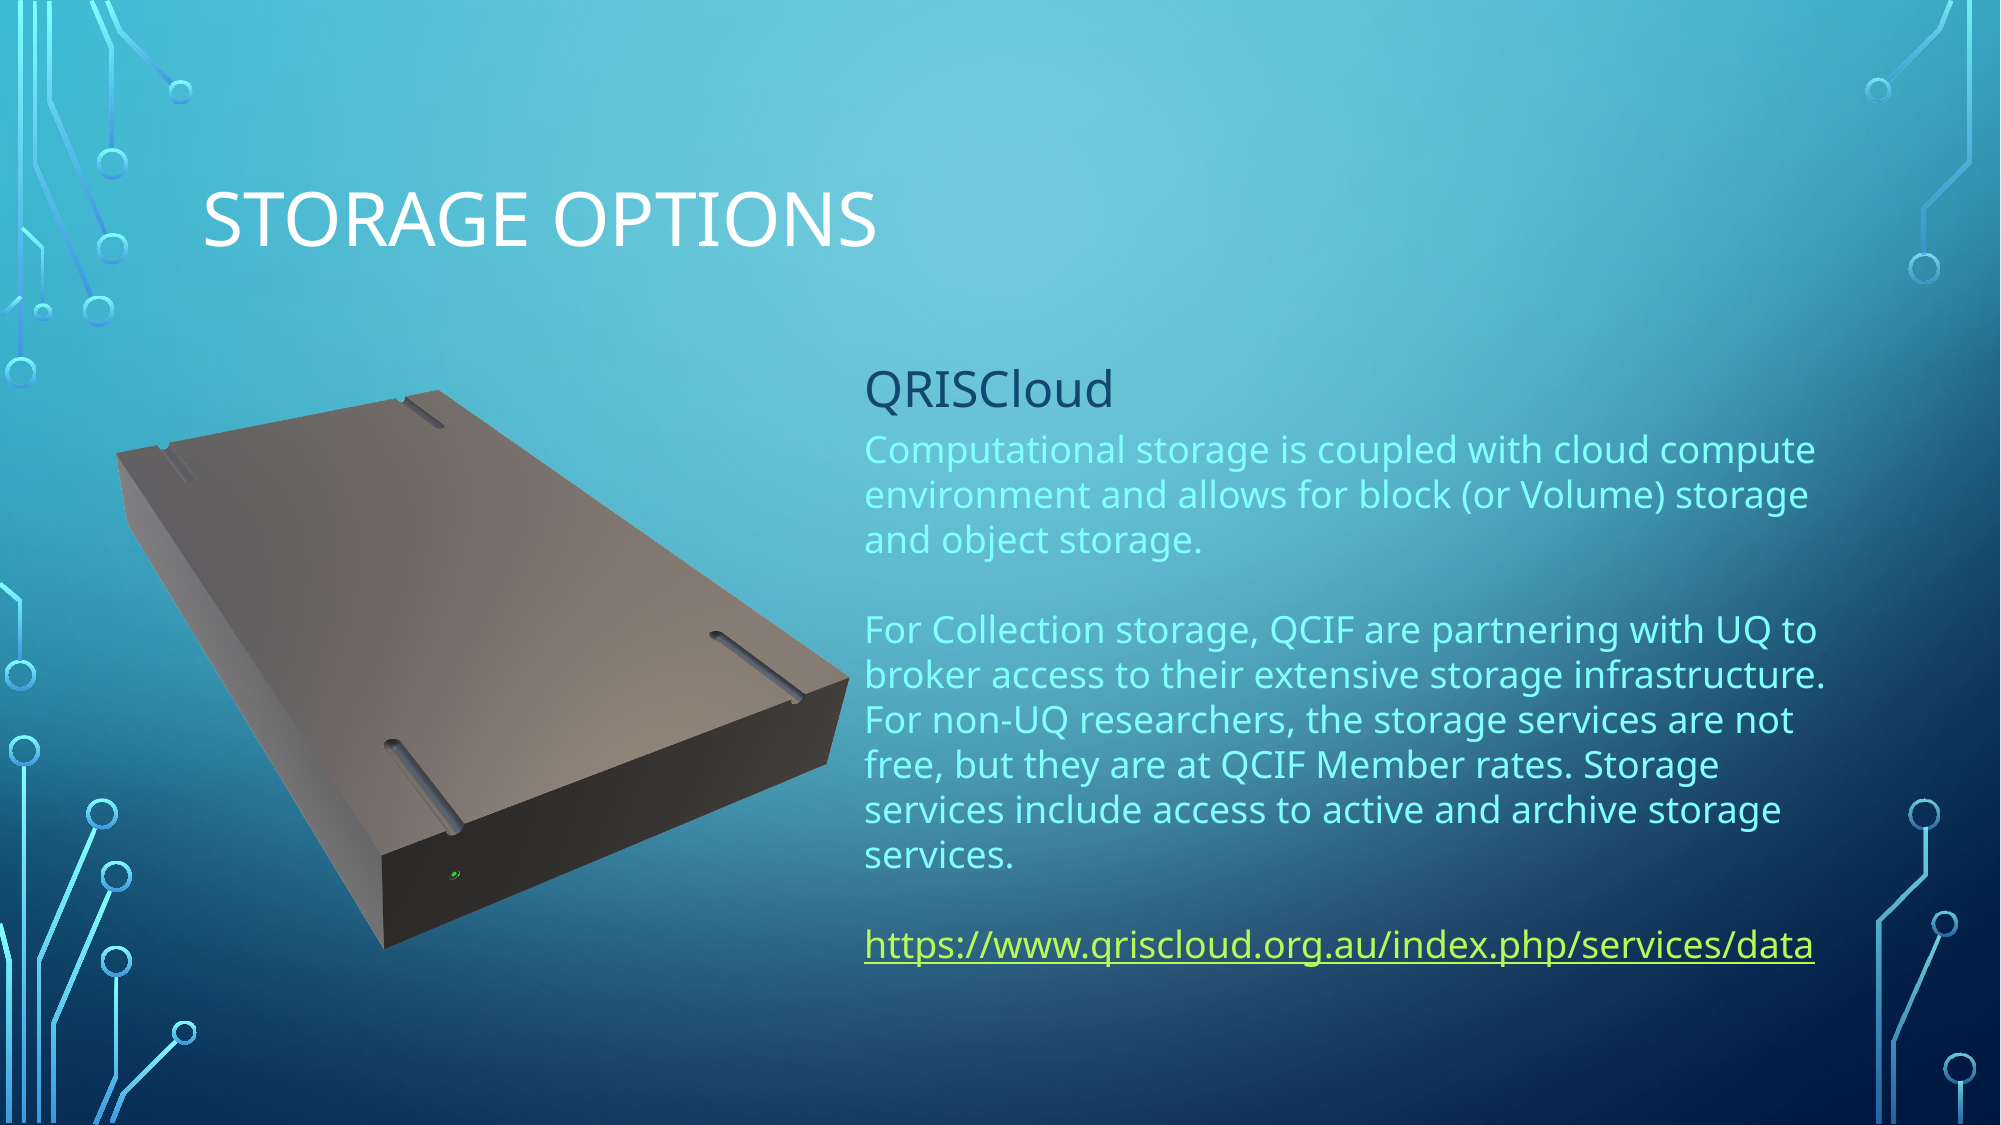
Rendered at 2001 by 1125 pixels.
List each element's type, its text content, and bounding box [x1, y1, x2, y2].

title Storage options [187, 101, 1813, 344]
text_box Computational storage is coupled with cloud compute environment and allows for block (or Volume) storage and object storage. For Collection storage, QCIF are partnering with UQ to broker access to their extensive storage infrastructure. For non-UQ researchers, the storage services are not free, but they are at QCIF Member rates. Storage services include access to active and archive storage services. https://www.qriscloud.org.au/index.php/services/data [849, 418, 1867, 1025]
picture [0, 222, 850, 955]
text_box QRISCloud [850, 350, 1867, 418]
